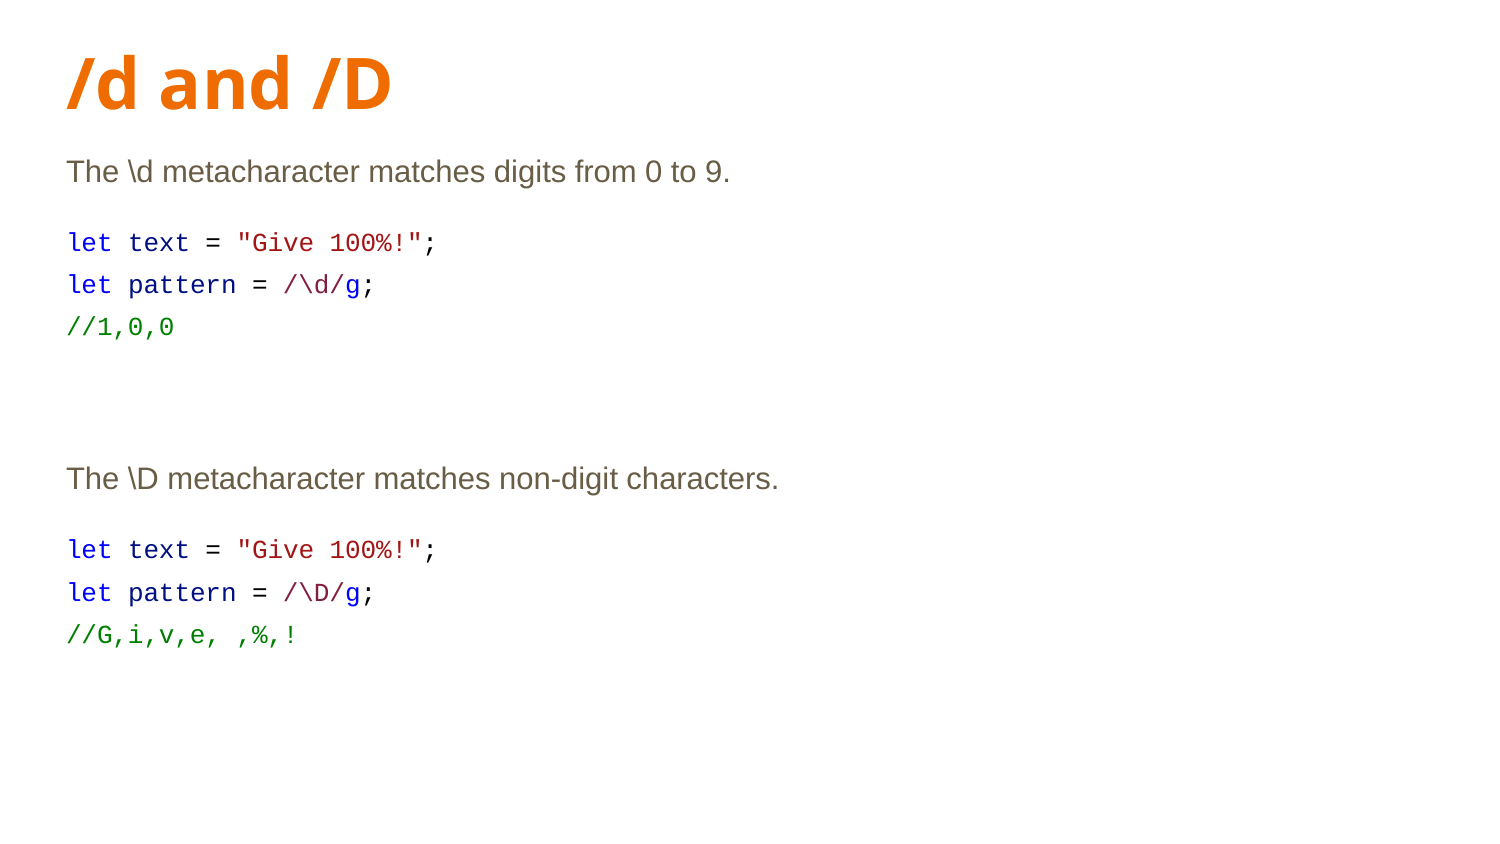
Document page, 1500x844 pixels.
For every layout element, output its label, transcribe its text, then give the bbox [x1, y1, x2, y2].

list The \d metacharacter matches digits from 0 to 9. let text = "Give 100%!"; let pattern = /\d/g; //1,0,0 The \D metacharacter matches non-digit characters. let text = "Give 100%!"; let pattern = /\D/g; //G,i,v,e, ,%,! [51, 139, 1464, 516]
title /d and /D [51, 23, 1449, 139]
